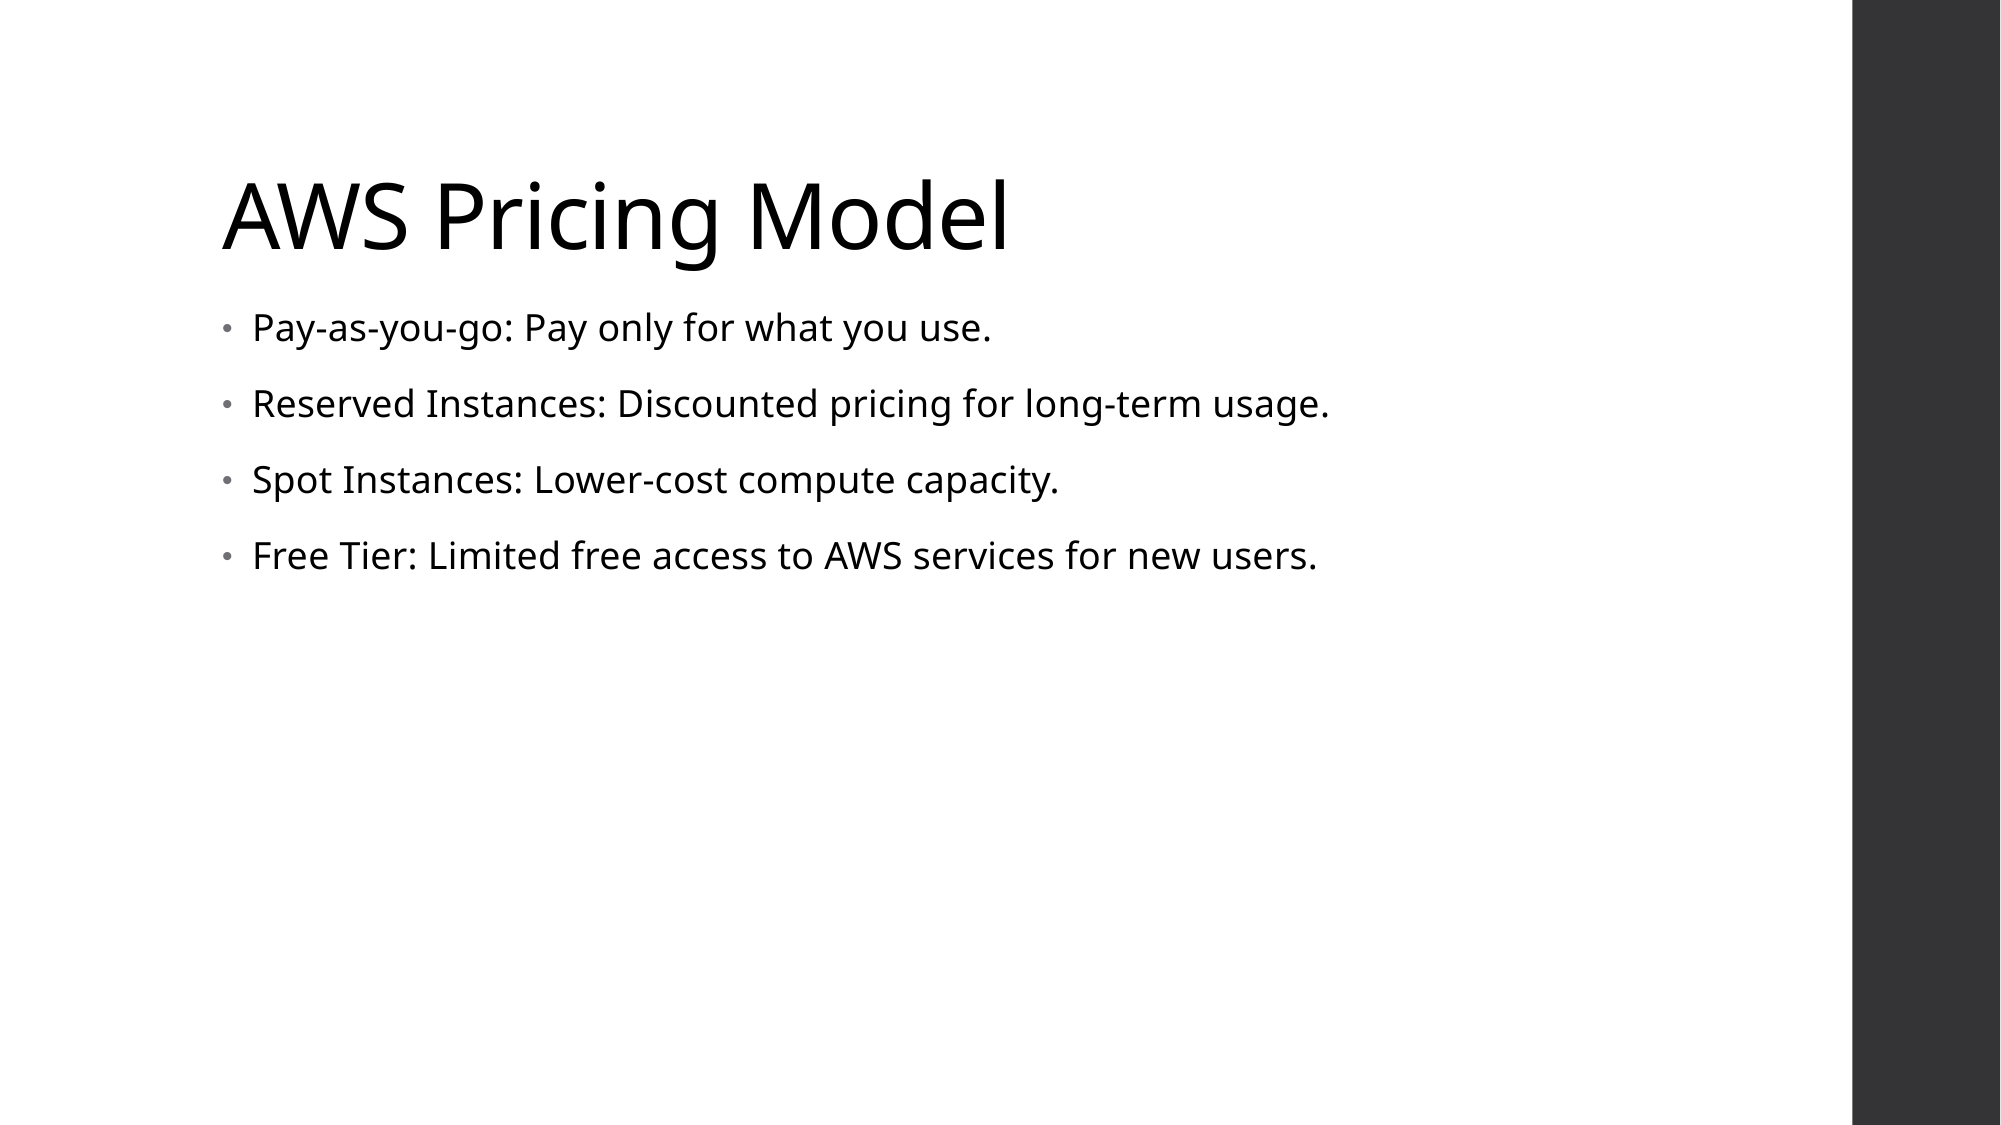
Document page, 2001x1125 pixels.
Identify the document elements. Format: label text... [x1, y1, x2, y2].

title AWS Pricing Model [206, 60, 1797, 278]
list Pay-as-you-go: Pay only for what you use. Reserved Instances: Discounted pricing for long-term usage. Spot Instances: Lower-cost compute capacity. Free Tier: Limited free access to AWS services for new users. [206, 299, 1617, 1014]
